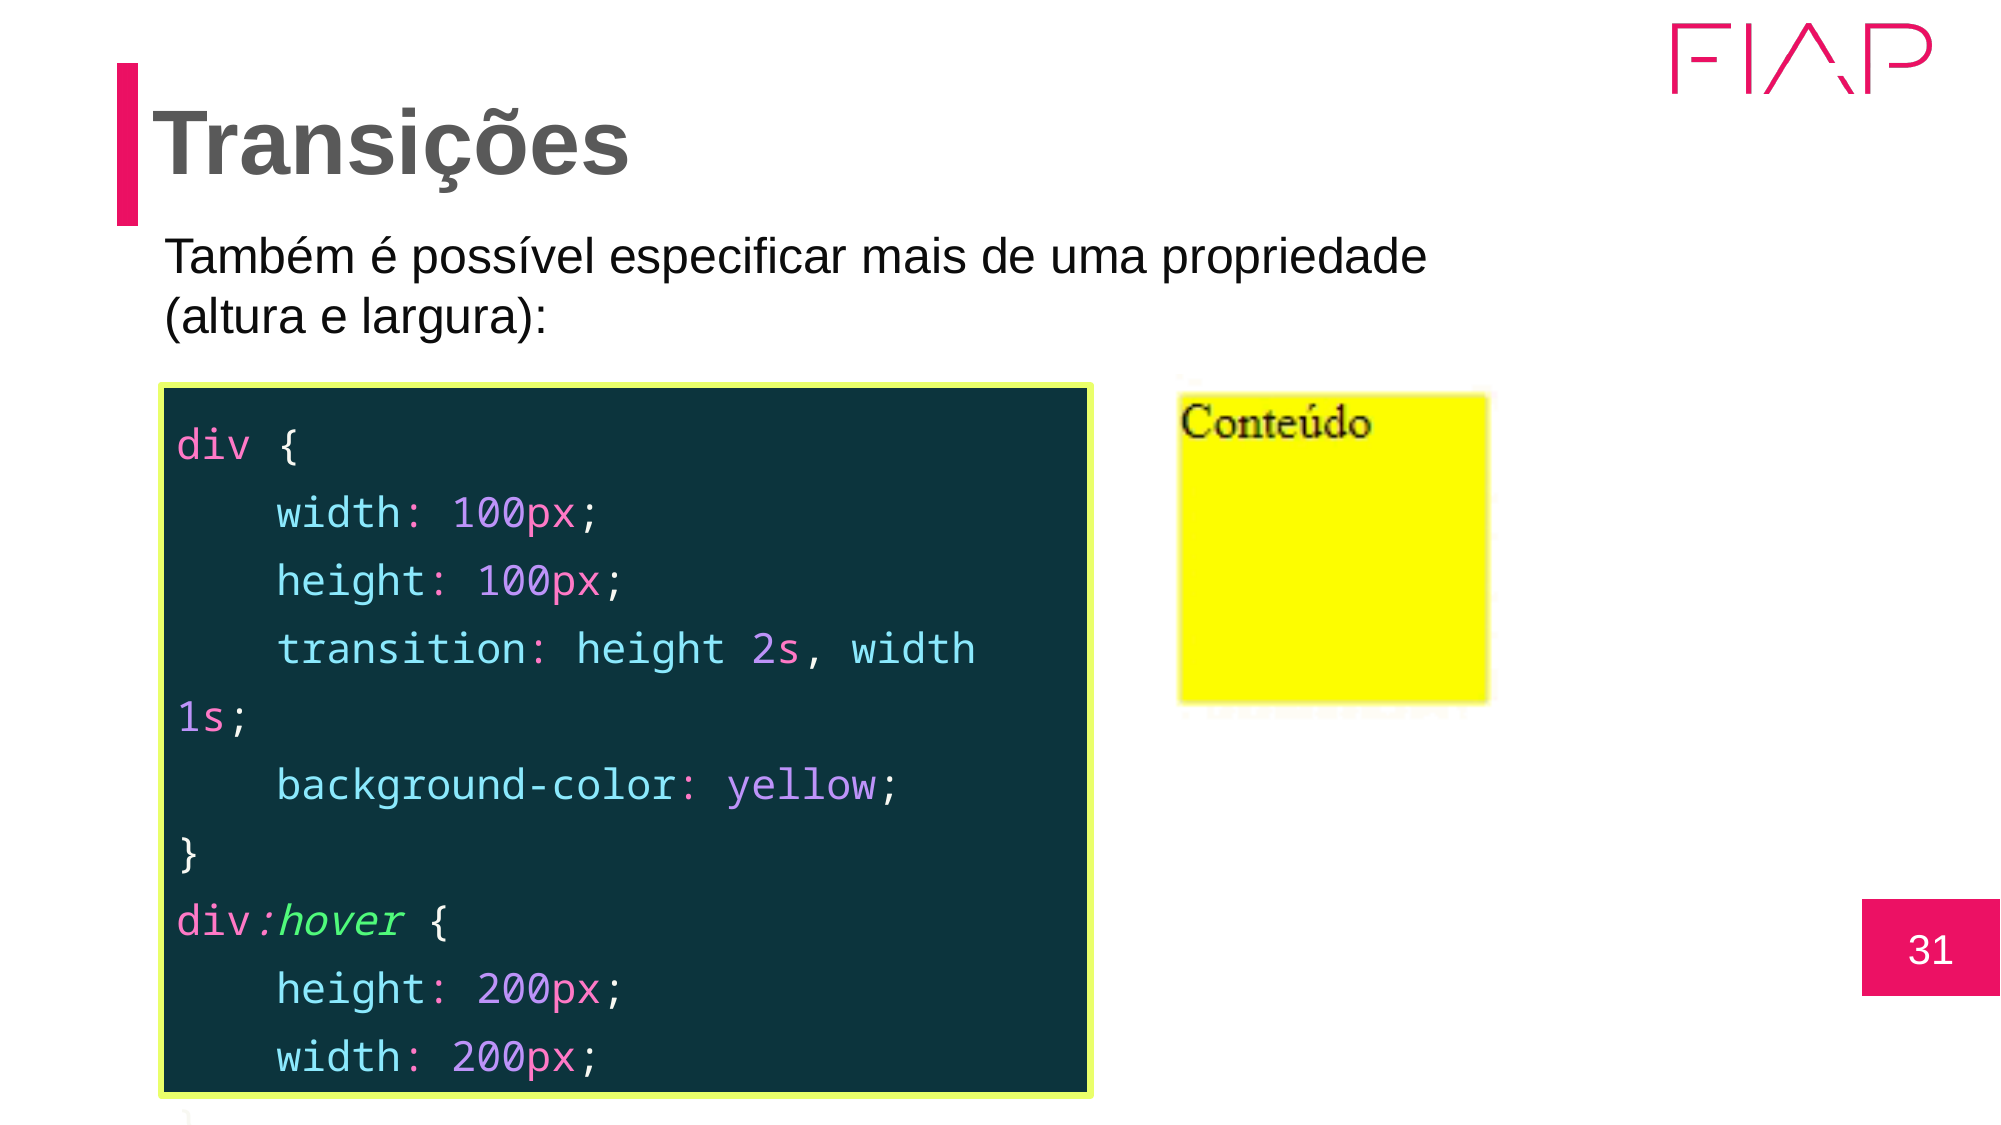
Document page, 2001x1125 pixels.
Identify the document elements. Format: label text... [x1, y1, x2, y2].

title Transições [137, 63, 1828, 226]
picture [1862, 899, 2000, 917]
picture [1672, 23, 1932, 94]
text_box div { width: 100px; height: 100px; transition: height 2s, width 1s; background-color: yellow; } div:hover { height: 200px; width: 200px; } [161, 385, 1091, 1096]
picture [117, 63, 137, 226]
picture [1153, 374, 1826, 1084]
text_box Também é possível especificar mais de uma propriedade (altura e largura): [149, 208, 1829, 356]
picture [1862, 978, 2000, 996]
slide_number ‹#› [1862, 917, 2000, 978]
